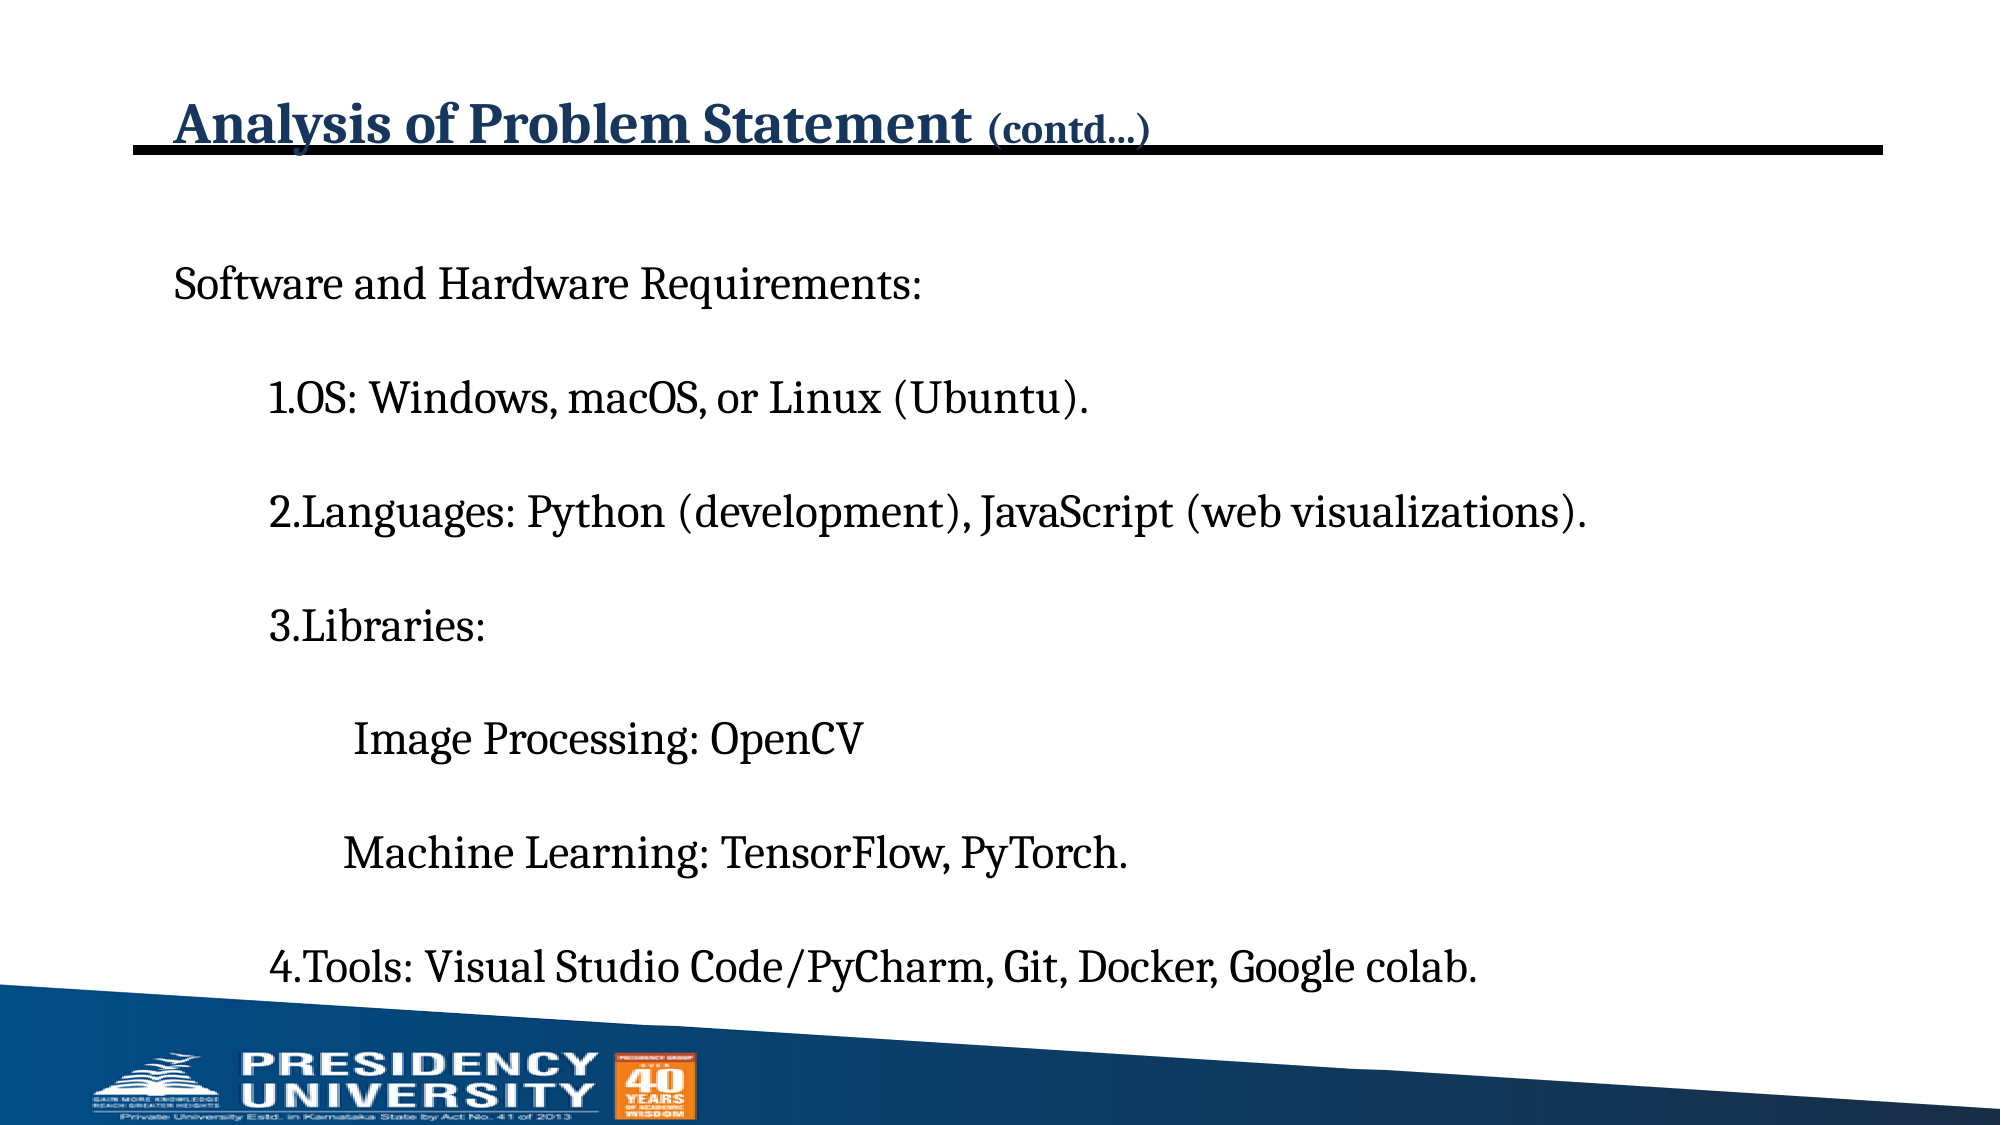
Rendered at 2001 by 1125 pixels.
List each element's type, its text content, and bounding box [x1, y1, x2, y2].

title Analysis of Problem Statement (contd...) [133, 45, 1884, 125]
list Software and Hardware Requirements: 1.OS: Windows, macOS, or Linux (Ubuntu). 2.Languages: Python (development), JavaScript (web visualizations). 3.Libraries: Image Processing: OpenCV Machine Learning: TensorFlow, PyTorch. 4.Tools: Visual Studio Code/PyCharm, Git, Docker, Google colab. [133, 187, 1884, 1000]
picture [0, 982, 2000, 1125]
